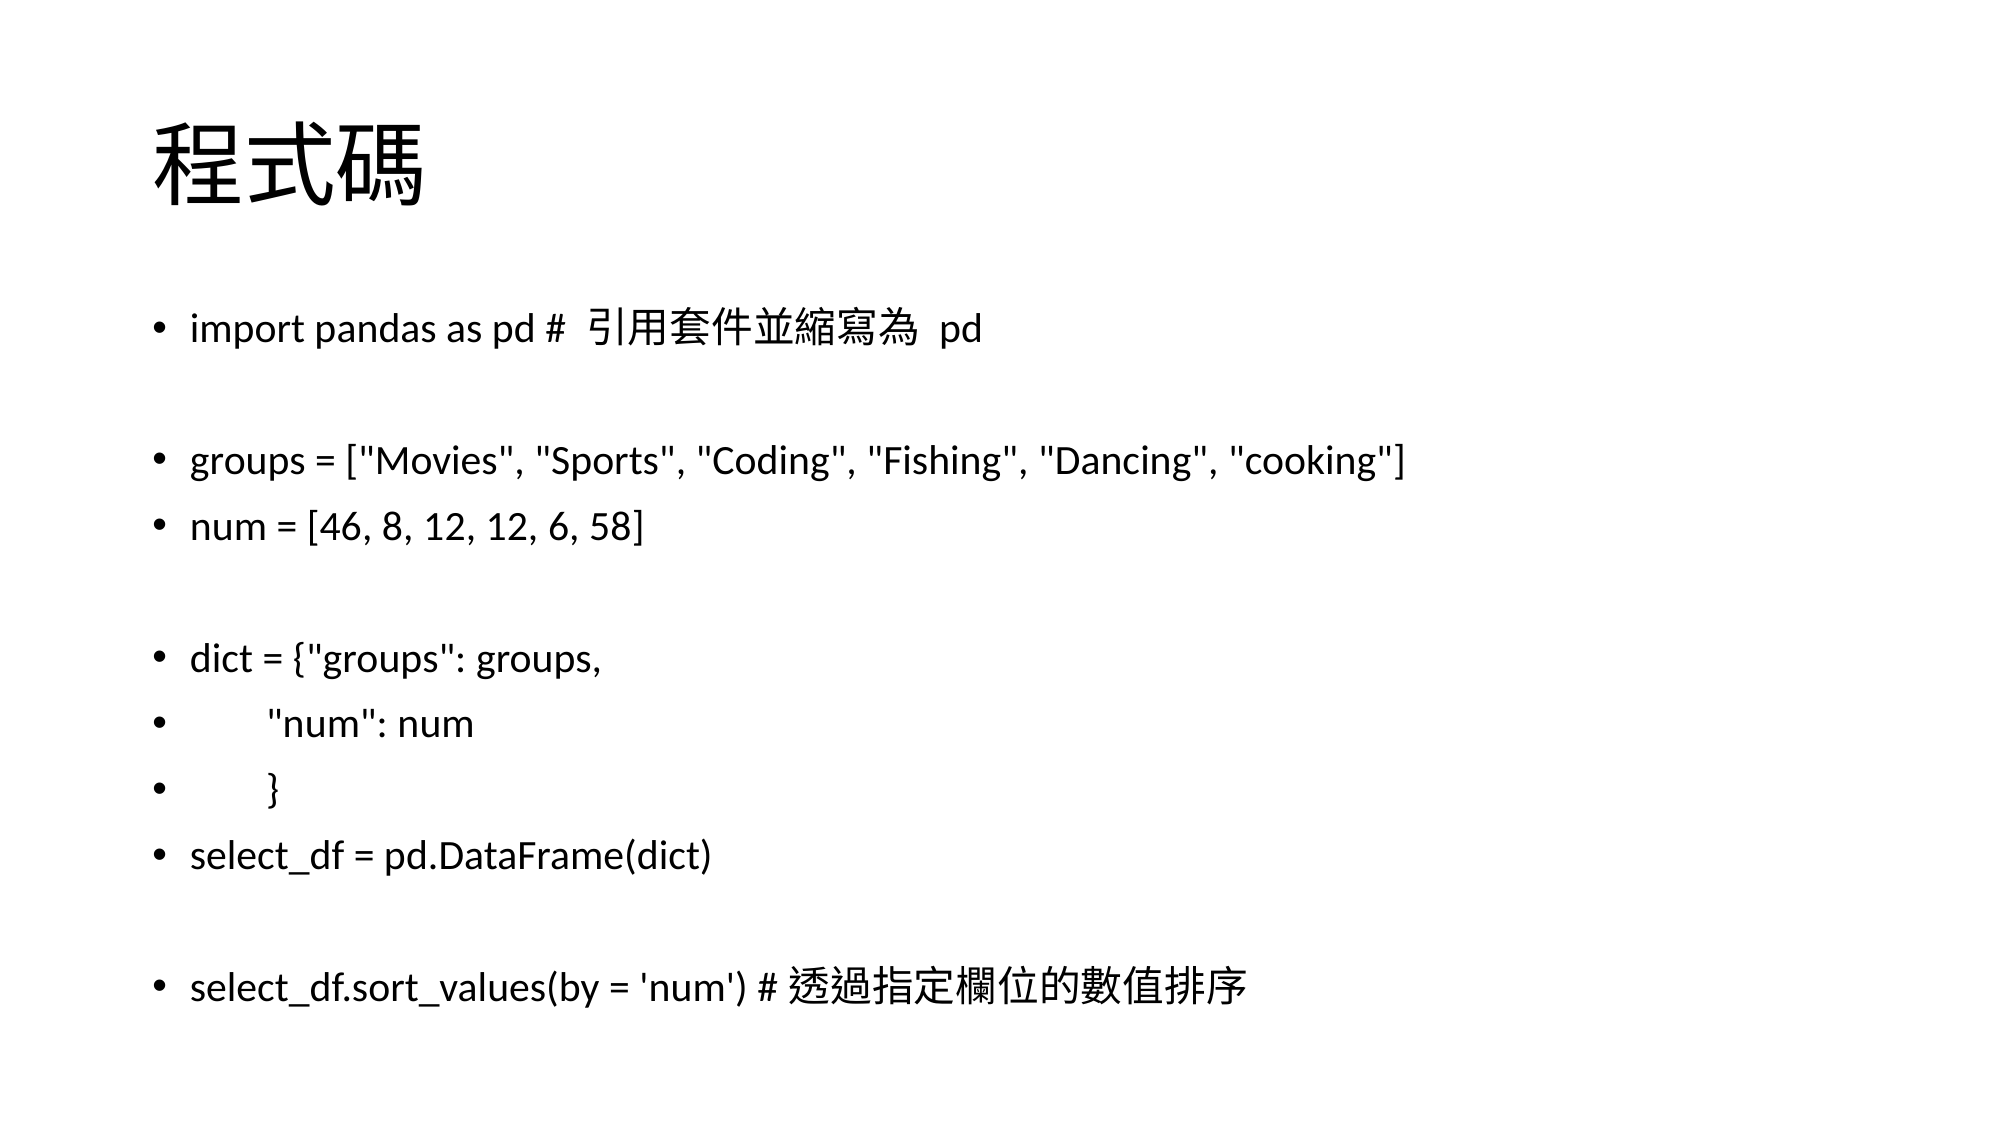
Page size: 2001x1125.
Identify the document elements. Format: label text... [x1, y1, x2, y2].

list import pandas as pd # 引用套件並縮寫為 pd groups = ["Movies", "Sports", "Coding", "Fishing", "Dancing", "cooking"] num = [46, 8, 12, 12, 6, 58] dict = {"groups": groups, "num": num } select_df = pd.DataFrame(dict) select_df.sort_values(by = 'num') #透過指定欄位的數值排序 [137, 299, 1863, 1014]
title 程式碼 [137, 59, 1863, 278]
